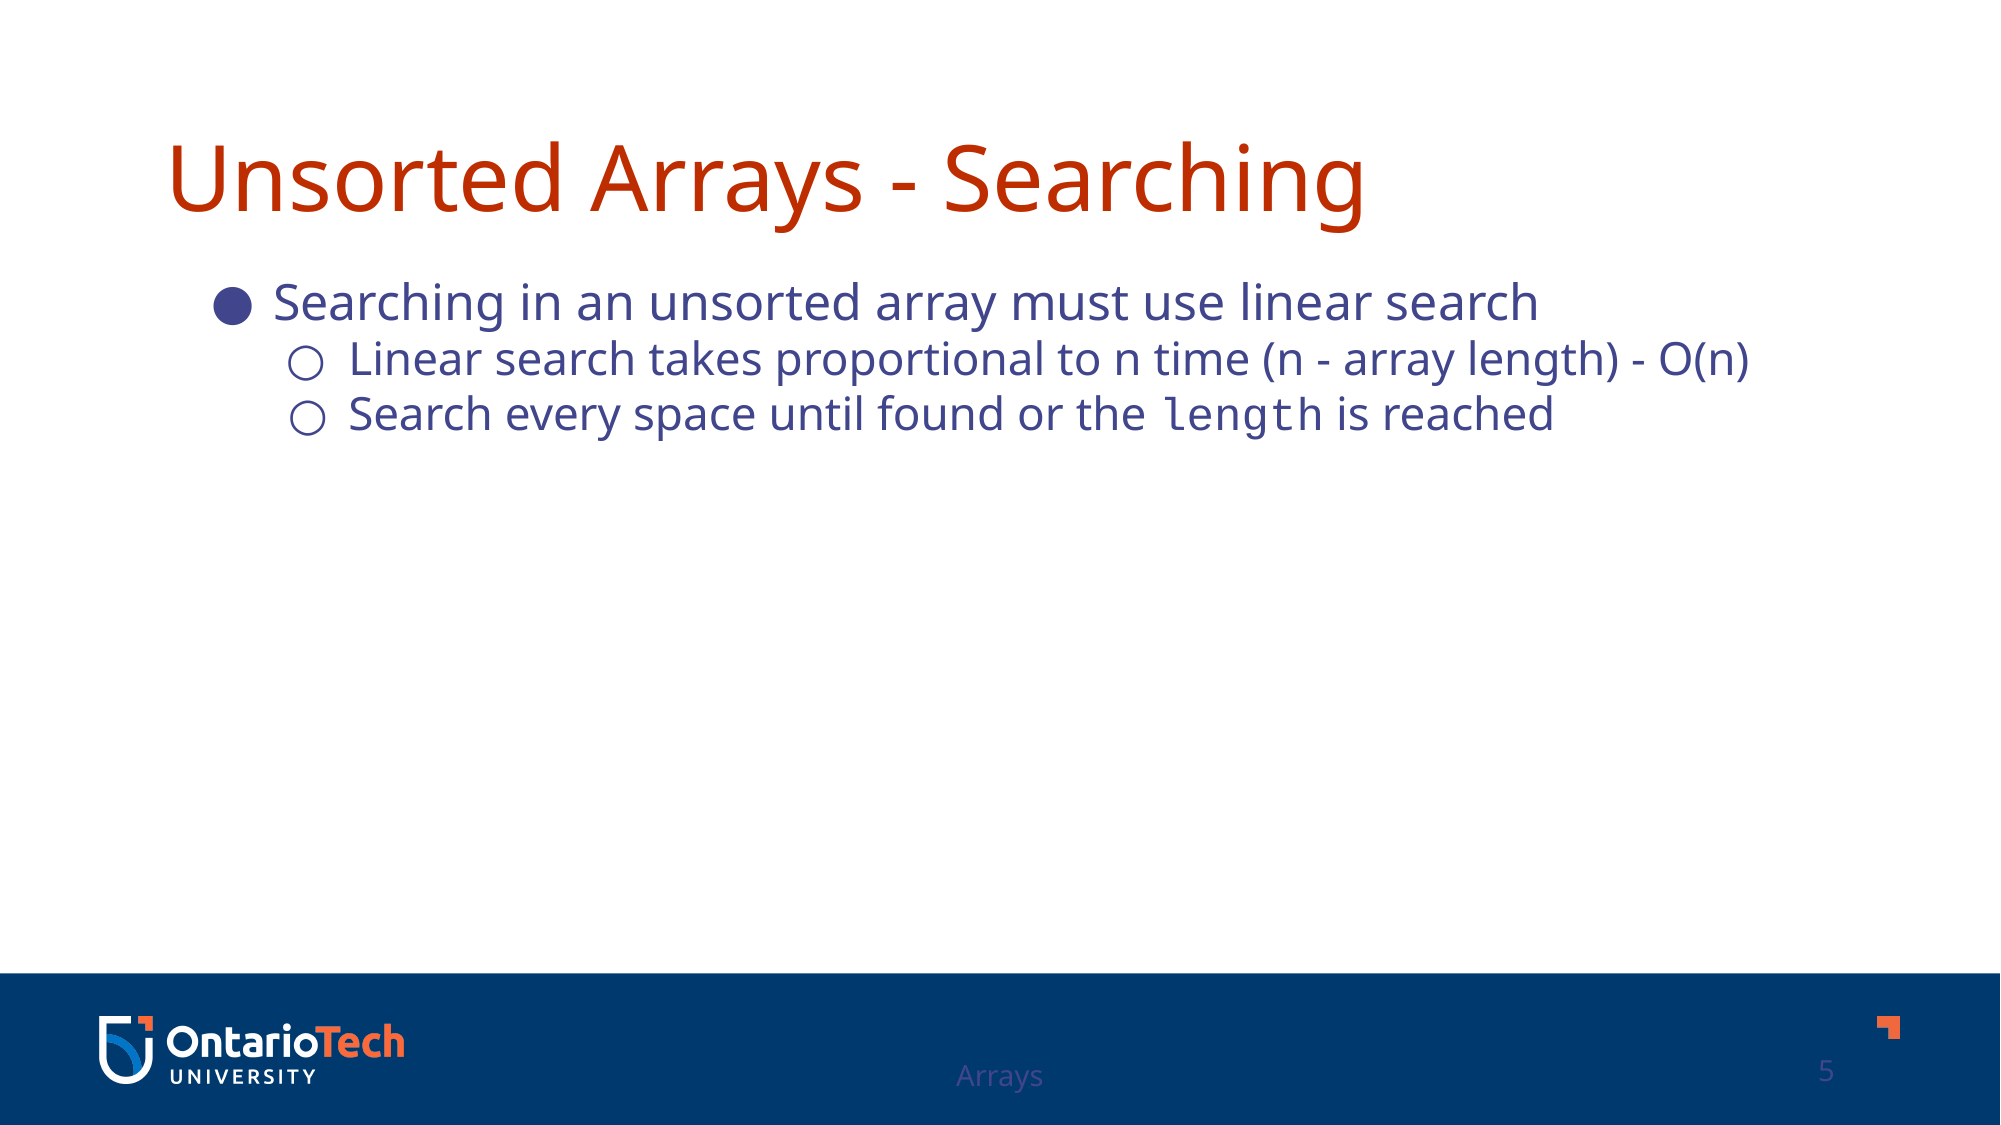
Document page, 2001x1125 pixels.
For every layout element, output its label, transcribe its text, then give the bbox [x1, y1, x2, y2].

text_box Searching in an unsorted array must use linear search Linear search takes proportional to n time (n - array length) - O(n) Search every space until found or the length is reached [183, 262, 1834, 850]
picture [1877, 1016, 1900, 1039]
picture [99, 1016, 404, 1084]
text_box 5 [1433, 1025, 1850, 1100]
text_box Unsorted Arrays - Searching [150, 49, 1884, 238]
text_box Arrays [683, 1025, 1317, 1100]
